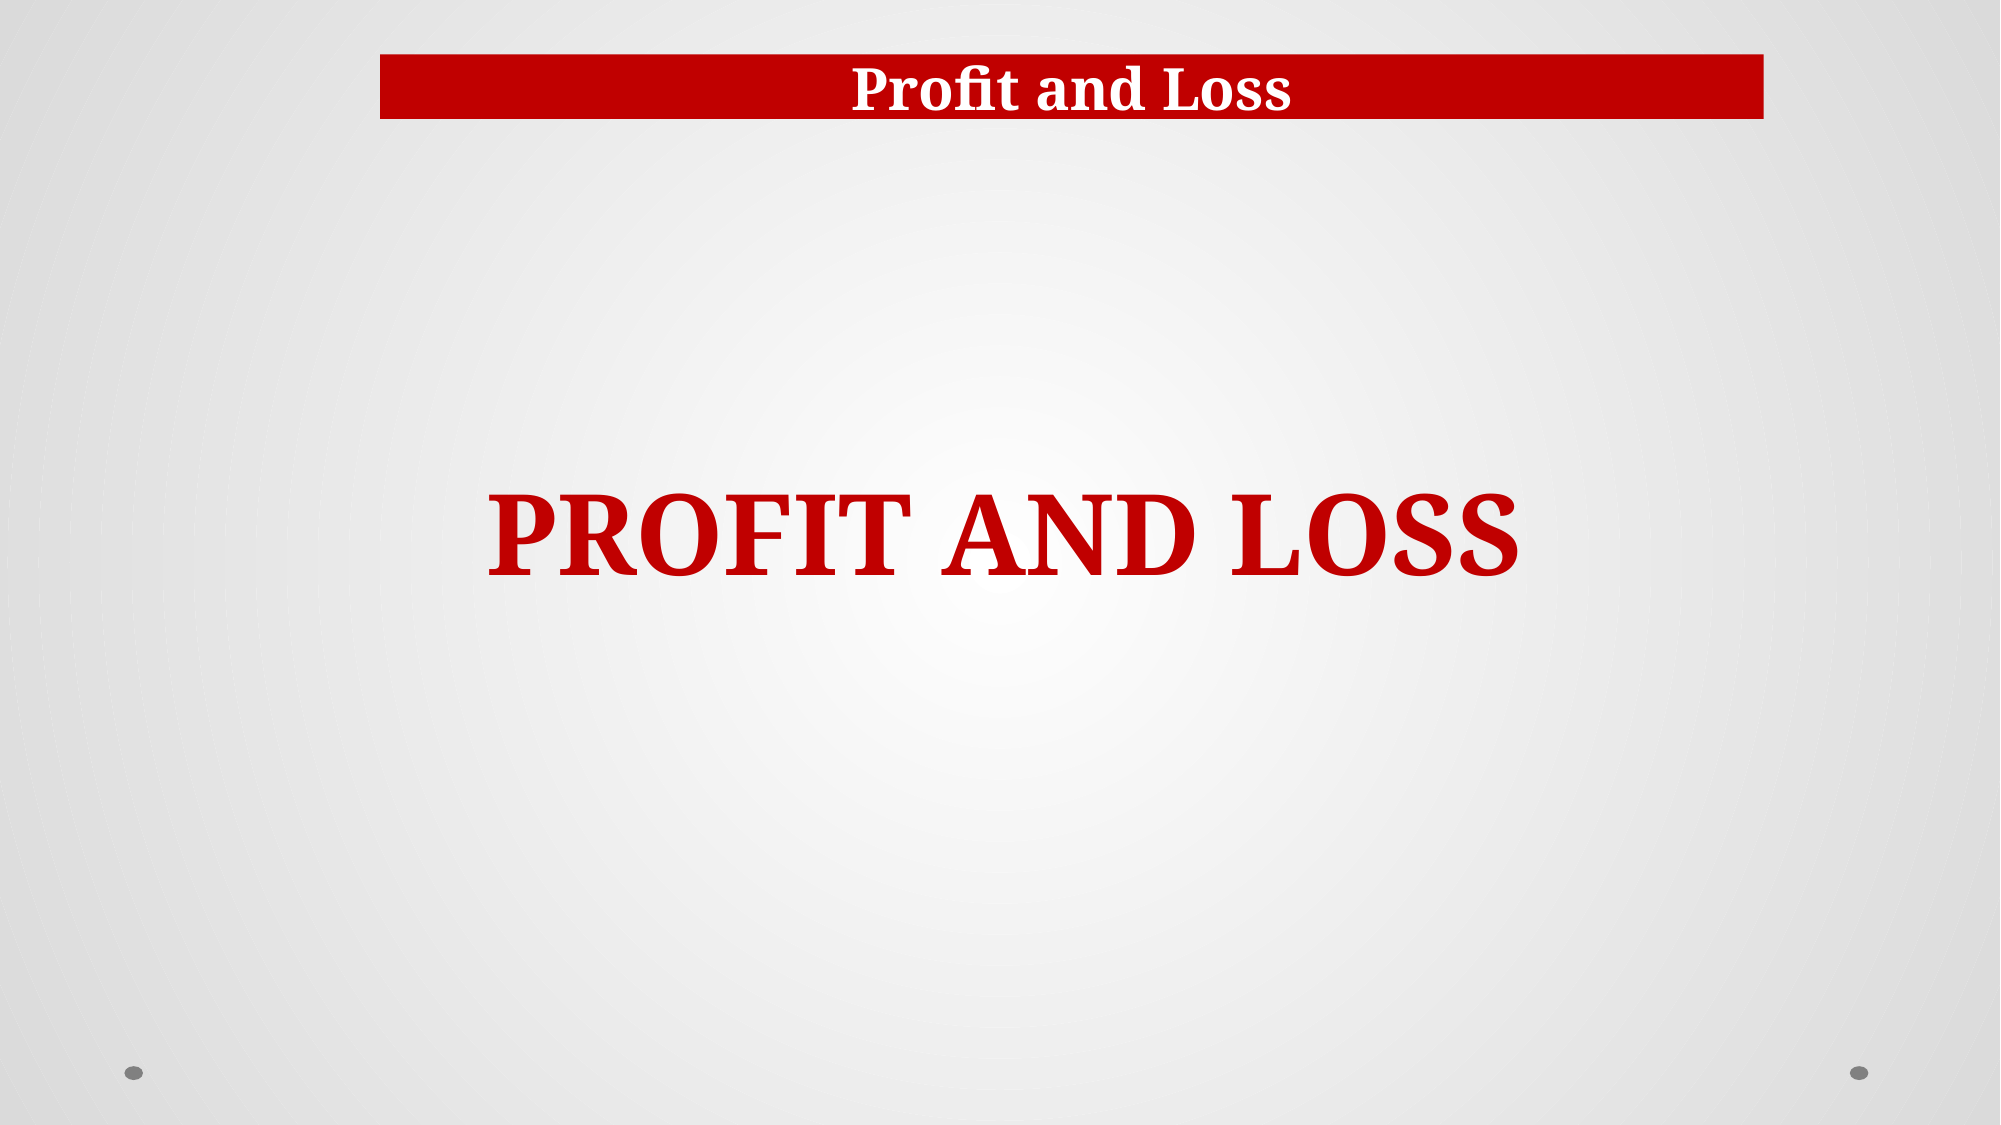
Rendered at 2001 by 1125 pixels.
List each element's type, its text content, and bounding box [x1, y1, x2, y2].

text_box Profit and Loss [378, 52, 1766, 121]
title PROFIT AND LOSS [84, 312, 1927, 848]
